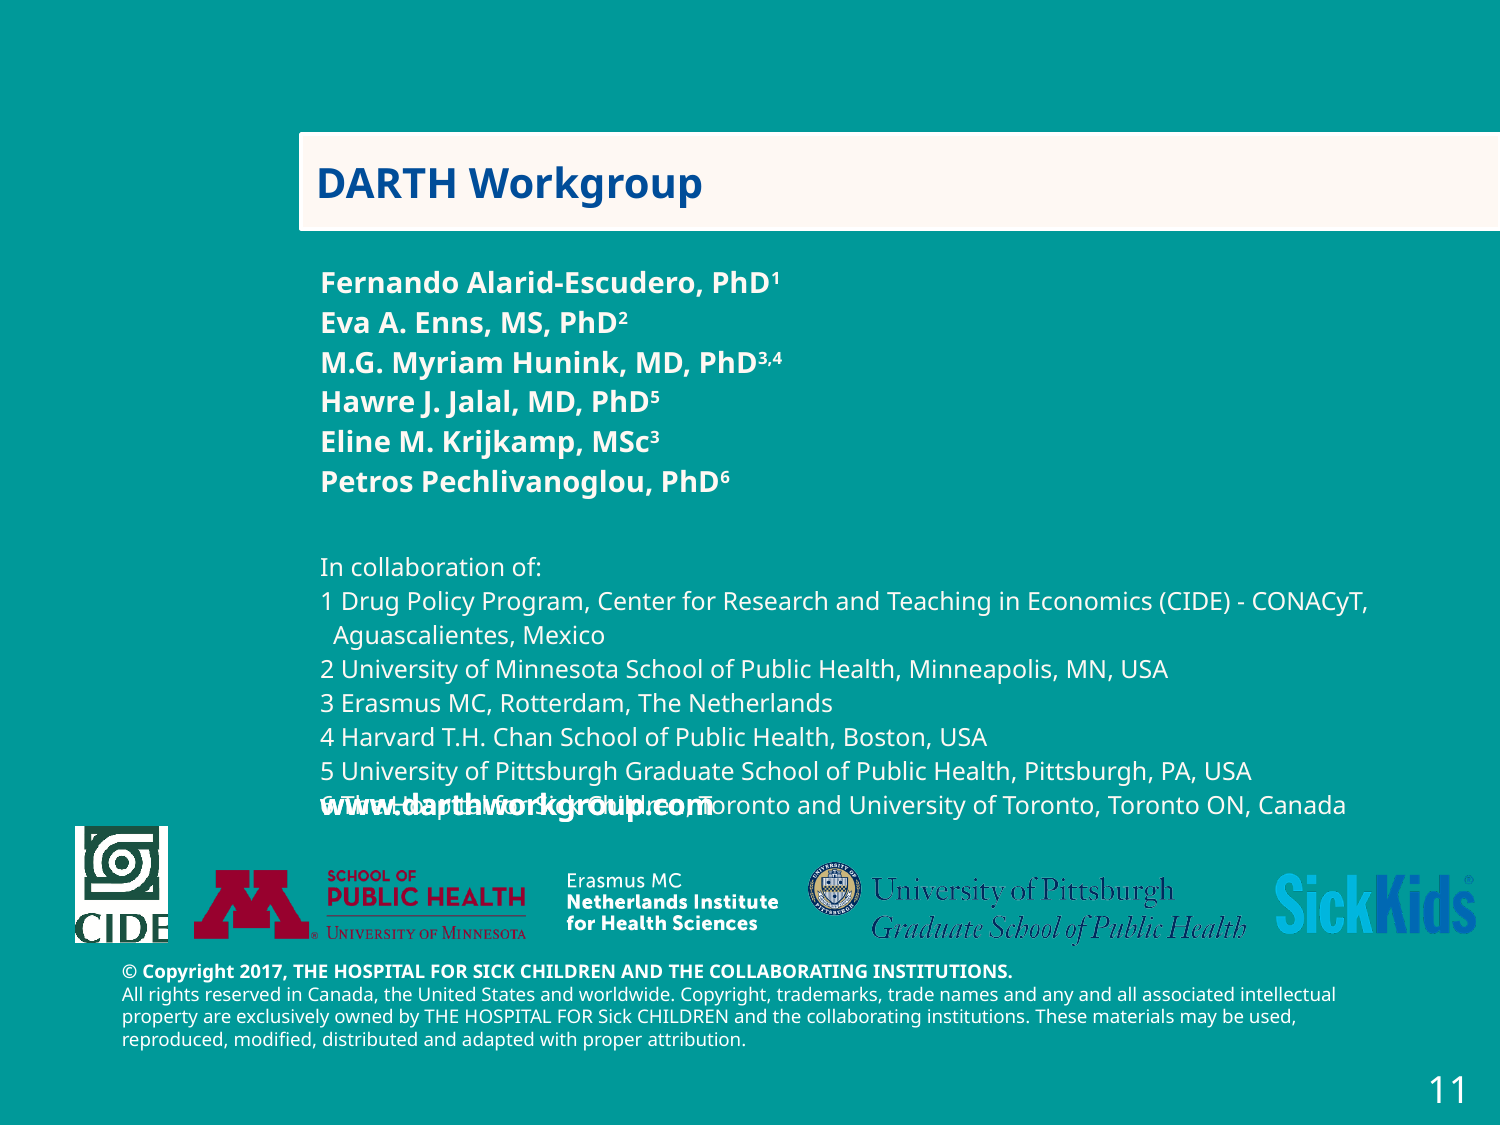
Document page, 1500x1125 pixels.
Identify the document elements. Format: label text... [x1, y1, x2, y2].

picture [75, 826, 168, 943]
picture [808, 862, 1246, 946]
picture [1275, 873, 1476, 934]
picture [194, 870, 526, 939]
slide_number 11 [1402, 1057, 1496, 1125]
picture [566, 870, 779, 934]
